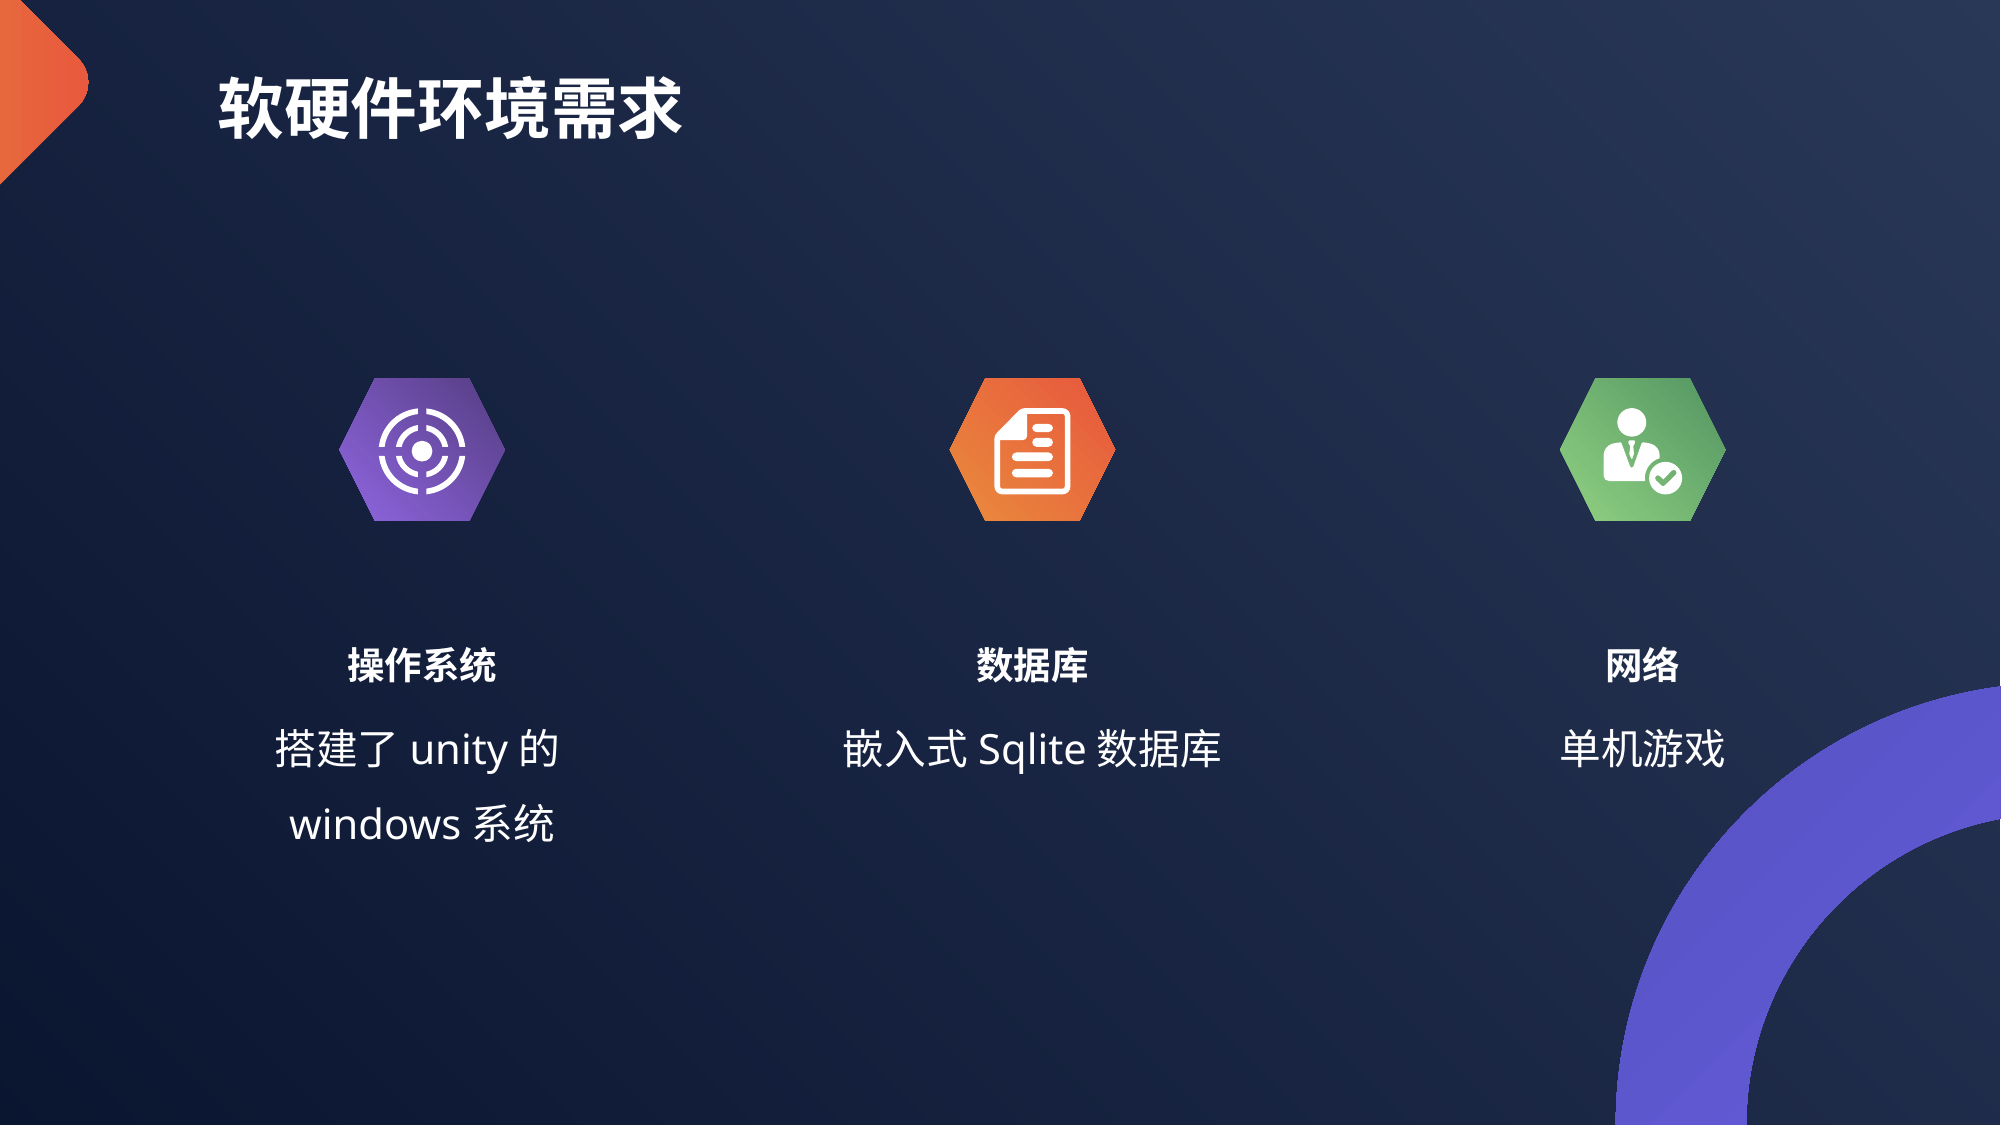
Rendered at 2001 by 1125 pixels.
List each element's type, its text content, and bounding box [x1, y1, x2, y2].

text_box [1559, 378, 1726, 522]
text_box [186, 634, 658, 846]
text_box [1406, 634, 1879, 770]
text_box 软硬件环境需求 [202, 60, 700, 155]
text_box [0, 0, 90, 186]
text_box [339, 378, 505, 522]
text_box [1614, 685, 2000, 1125]
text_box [949, 378, 1116, 522]
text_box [796, 634, 1269, 770]
